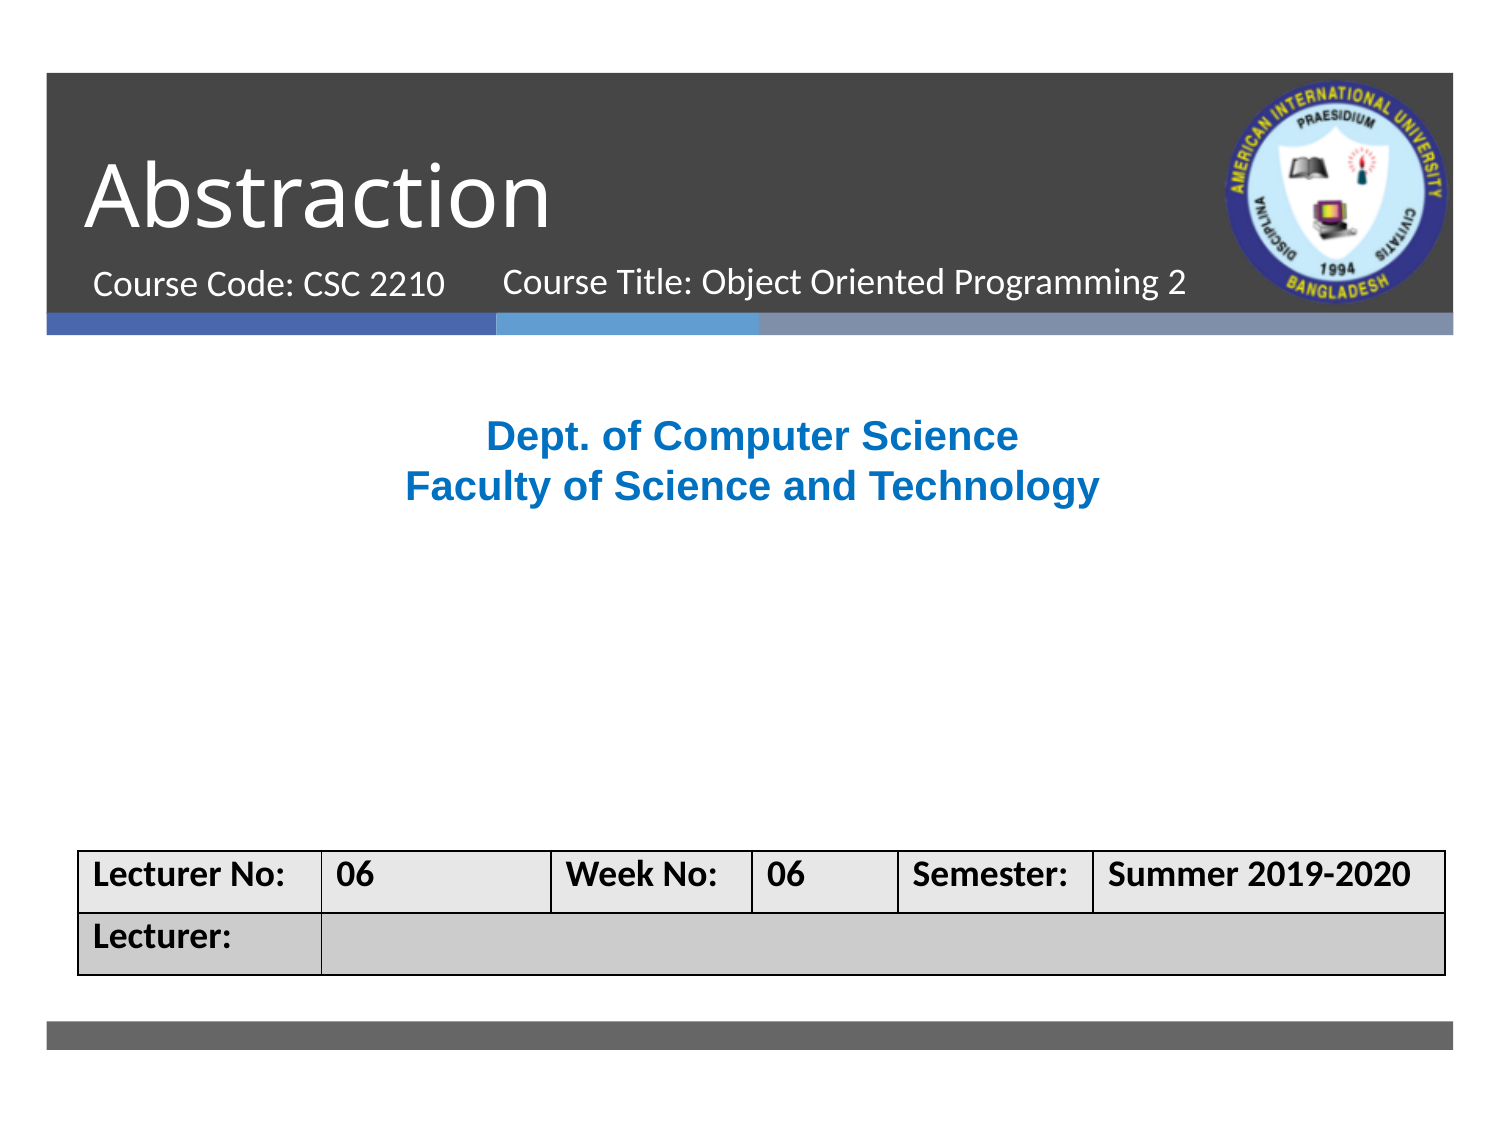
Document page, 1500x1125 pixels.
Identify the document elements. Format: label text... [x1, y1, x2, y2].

text_box Dept. of Computer Science Faculty of Science and Technology [12, 401, 1493, 517]
table_cell [322, 914, 1444, 974]
table_cell Lecturer: [79, 914, 321, 974]
table_header Summer 2019-2020 [1094, 852, 1444, 912]
table_header Semester: [899, 852, 1092, 912]
table_header 06 [753, 852, 897, 912]
subtitle Course Code: CSC 2210 [78, 251, 536, 331]
text_box Course Title: Object Oriented Programming 2 [487, 249, 1255, 329]
table_header Week No: [552, 852, 751, 912]
title Abstraction [69, 73, 1351, 253]
table_header Lecturer No: [79, 852, 321, 912]
table_header 06 [322, 852, 550, 912]
picture [1255, 75, 1454, 310]
